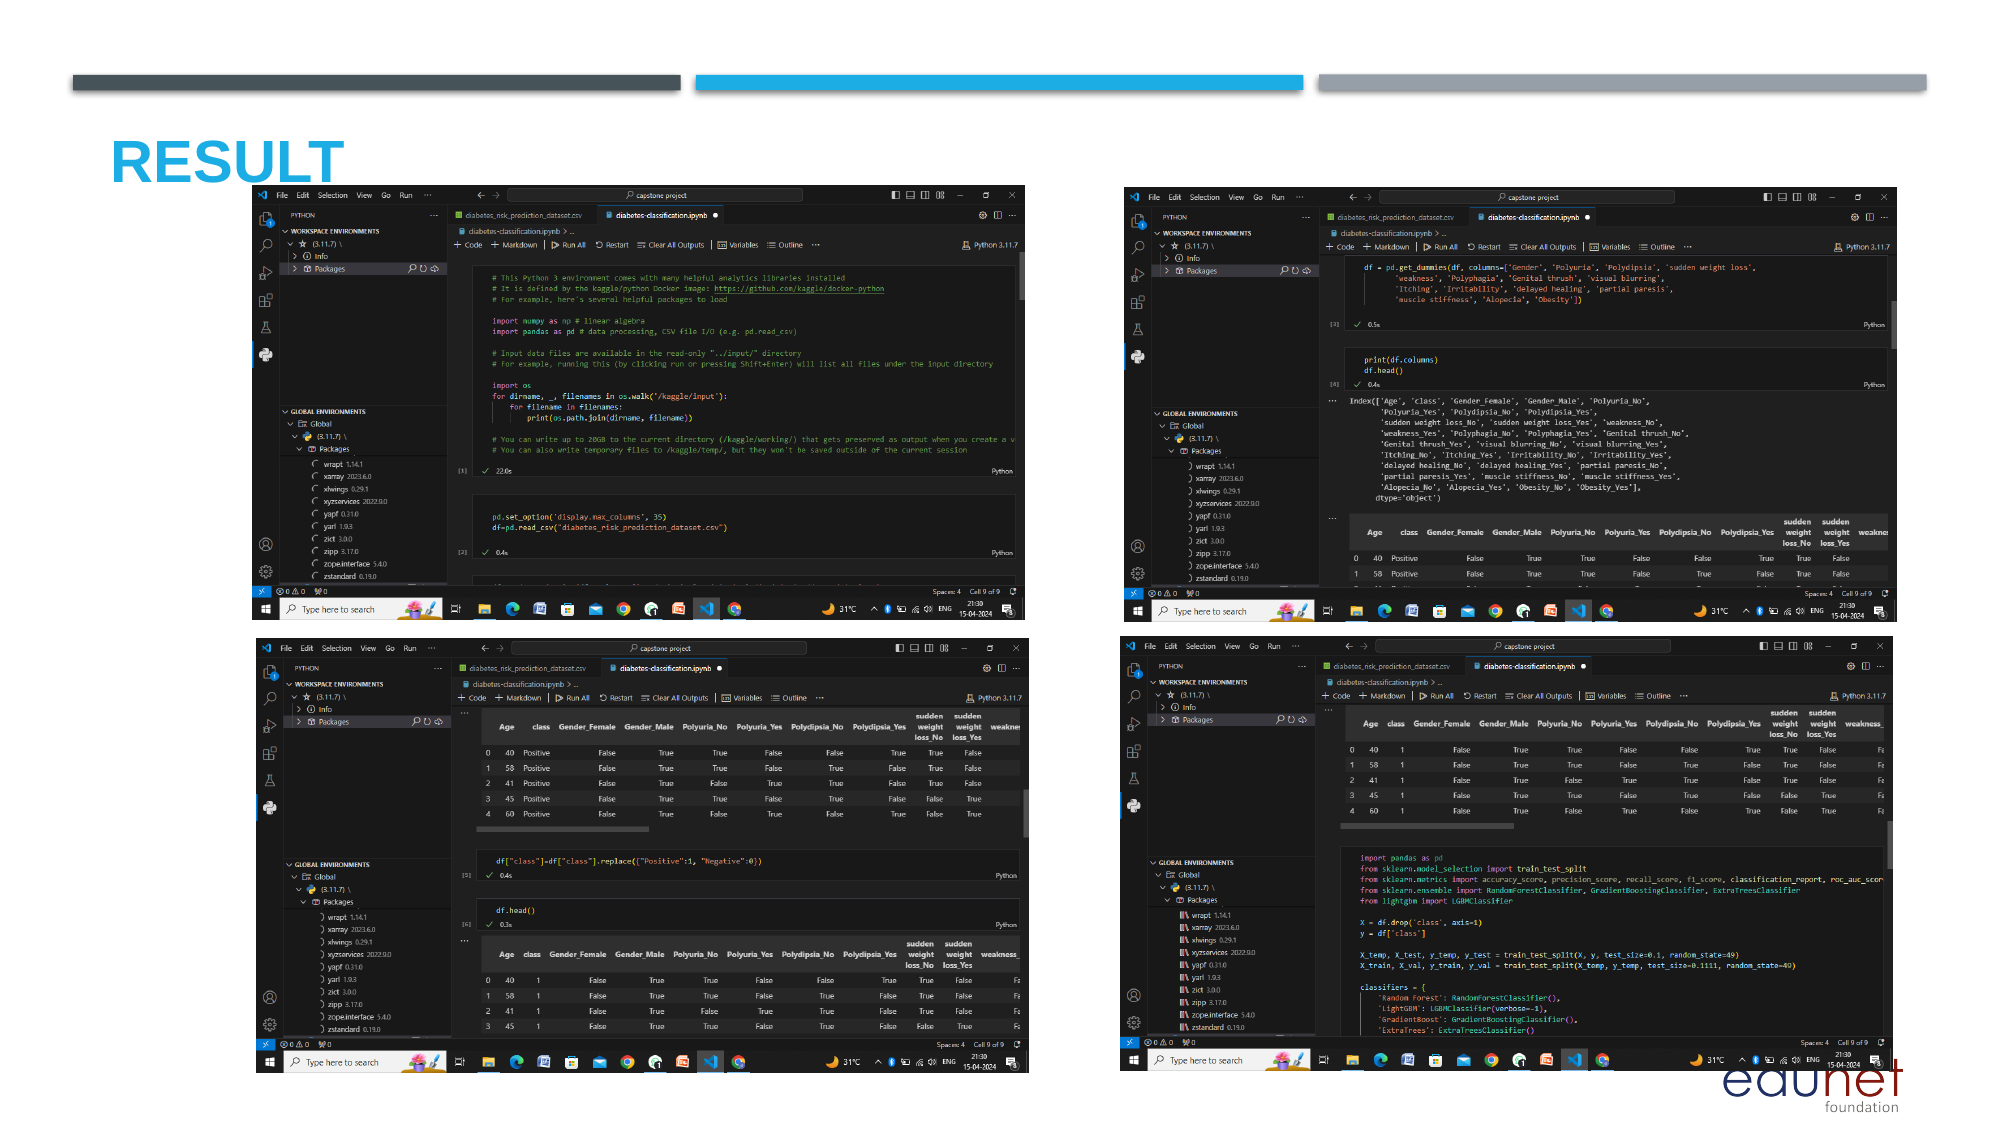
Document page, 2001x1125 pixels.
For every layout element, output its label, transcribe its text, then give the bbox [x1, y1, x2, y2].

picture [1123, 187, 1897, 623]
picture [1119, 635, 1905, 1116]
picture [255, 637, 1029, 1073]
picture [252, 184, 1026, 620]
title Result [95, 115, 1905, 203]
